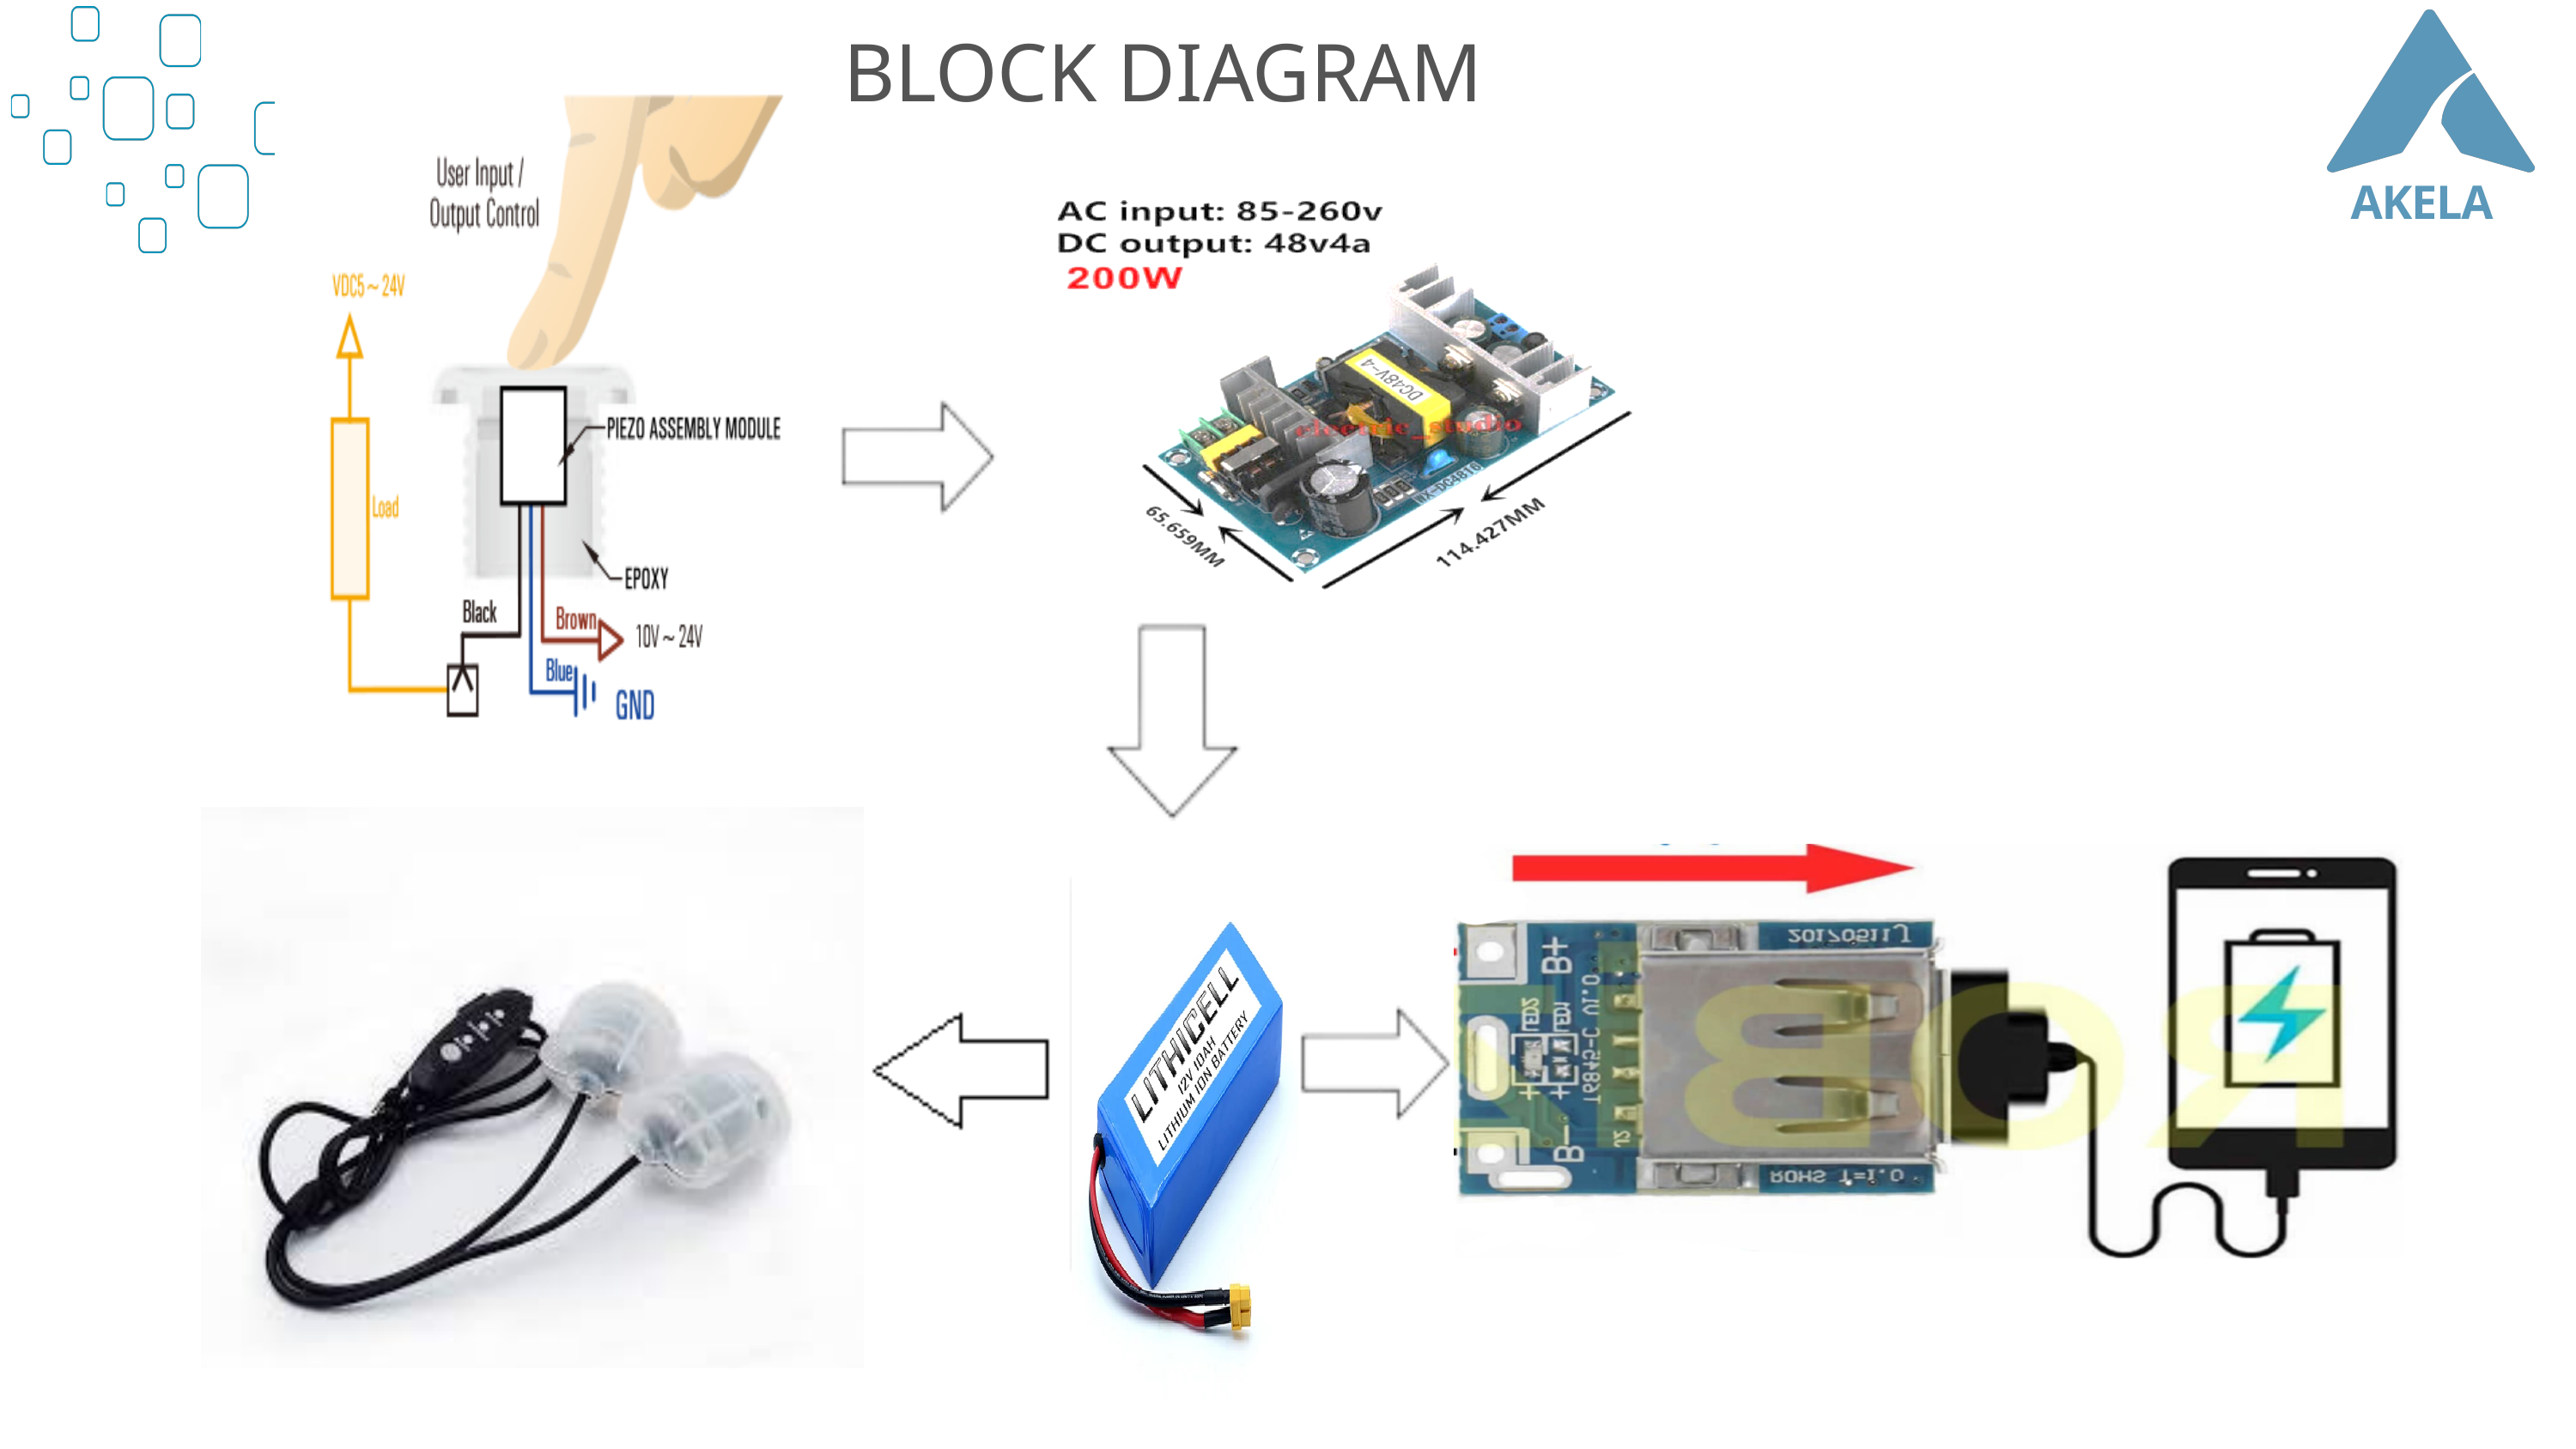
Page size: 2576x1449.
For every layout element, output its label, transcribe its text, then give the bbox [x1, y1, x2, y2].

picture [200, 94, 2470, 1449]
text_box AKELA [2350, 163, 2576, 228]
text_box BLOCK DIAGRAM [843, 6, 1668, 118]
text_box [10, 5, 296, 253]
text_box [2325, 9, 2537, 174]
